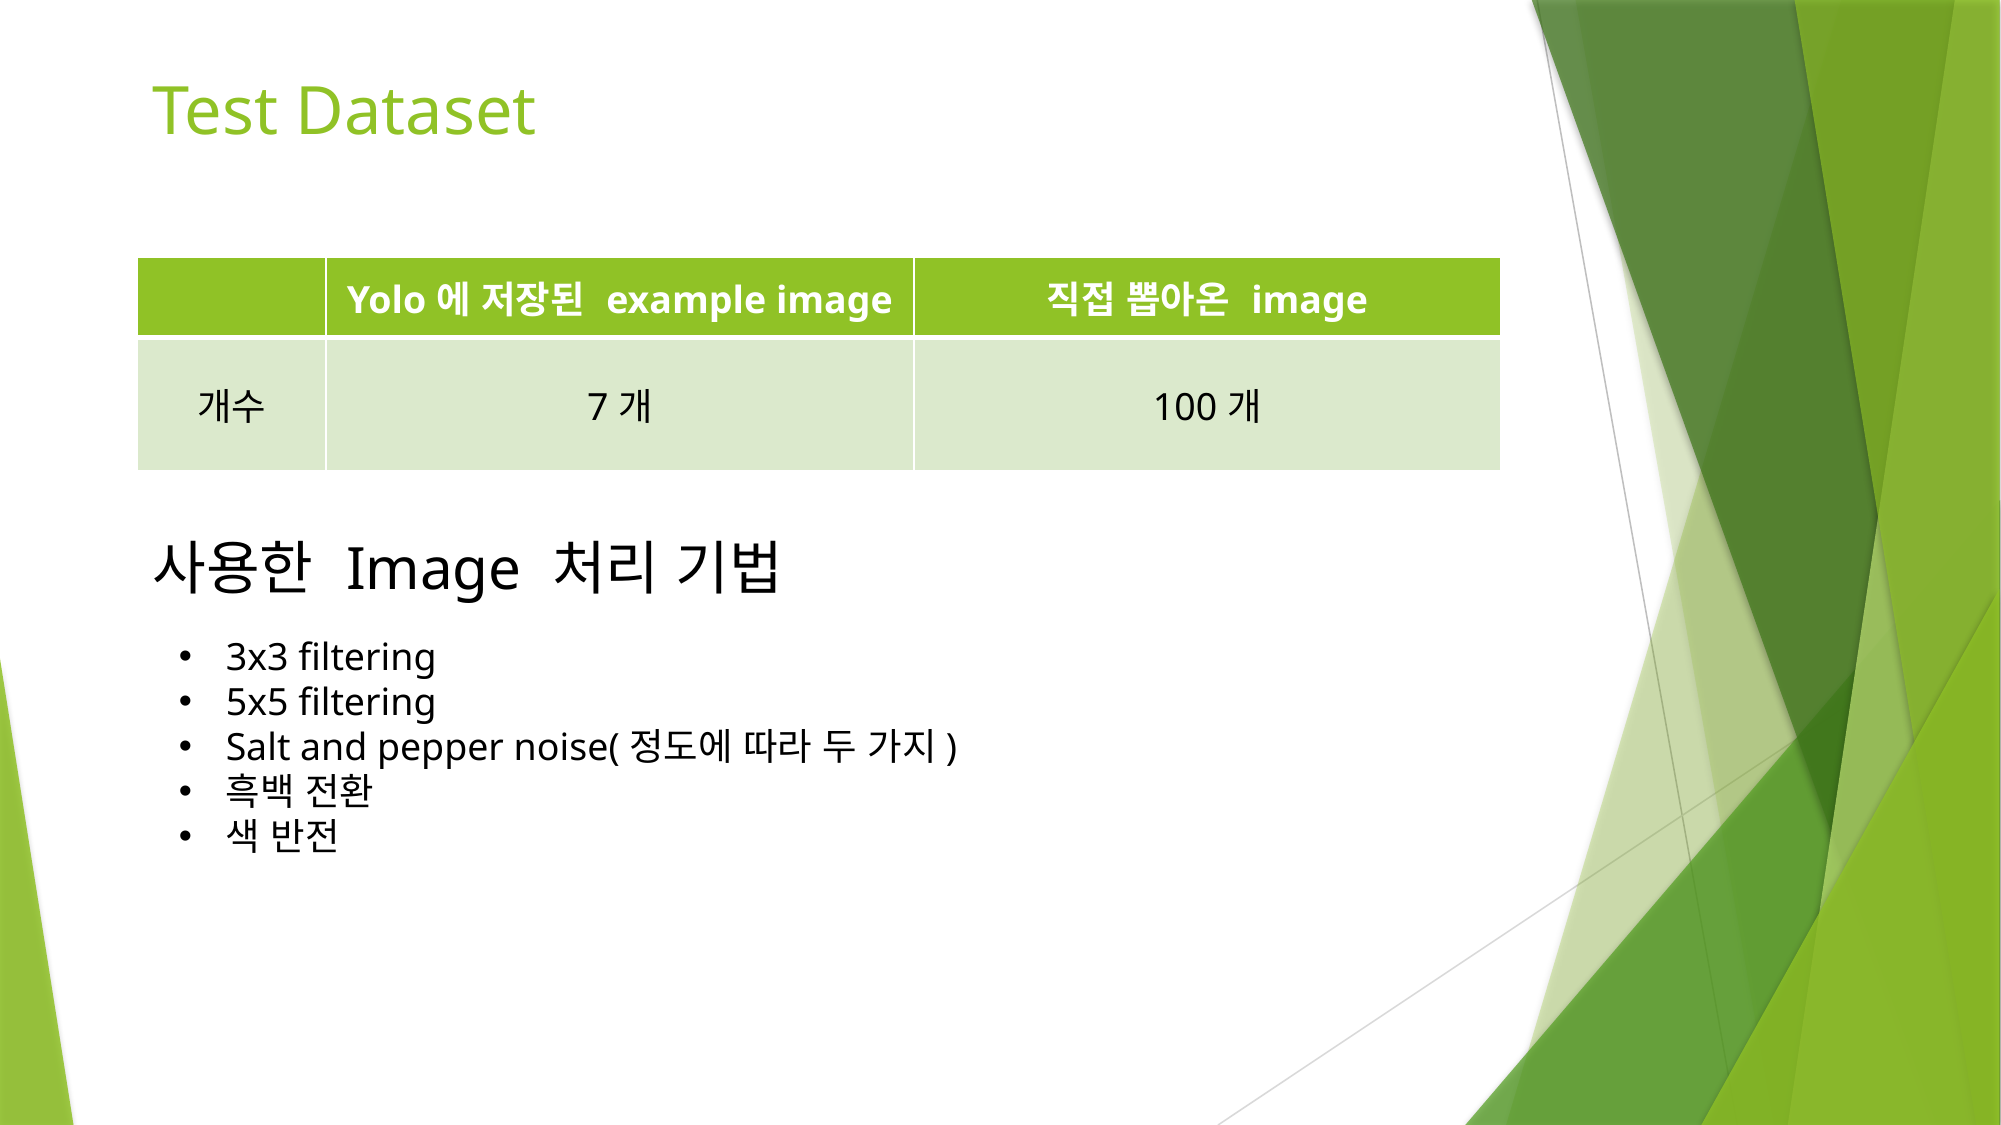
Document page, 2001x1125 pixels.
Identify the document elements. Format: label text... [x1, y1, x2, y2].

table_header Yolo에 저장된 example image [327, 258, 913, 335]
table_header [138, 258, 325, 335]
title Test Dataset [137, 59, 1863, 247]
table_cell 개수 [138, 340, 325, 470]
table_header 직접 뽑아온 image [915, 258, 1500, 335]
text_box 3x3 filtering 5x5 filtering Salt and pepper noise(정도에 따라 두 가지) 흑백 전환 색 반전 [164, 625, 1403, 866]
table_cell 100개 [915, 340, 1500, 470]
table_cell 7개 [327, 340, 913, 470]
text_box 사용한 Image 처리 기법 [137, 521, 1863, 680]
